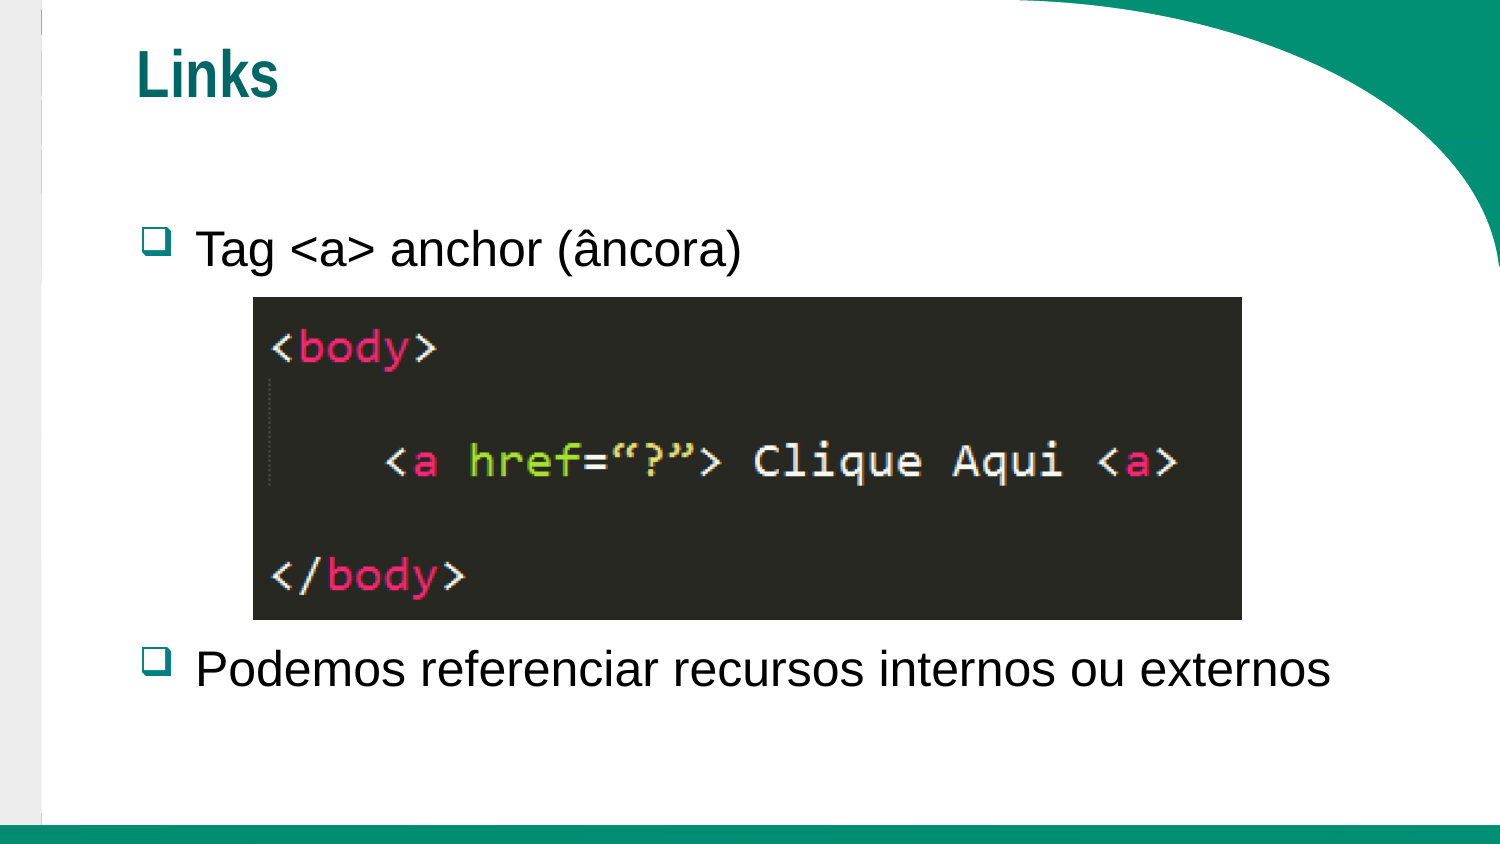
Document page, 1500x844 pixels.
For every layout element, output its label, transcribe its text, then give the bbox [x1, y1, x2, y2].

list Tag <a> anchor (âncora) Podemos referenciar recursos internos ou externos [124, 209, 1424, 779]
picture [252, 296, 1243, 621]
title Links [122, 23, 1317, 164]
picture [0, 0, 1500, 844]
picture [1040, 0, 1500, 266]
